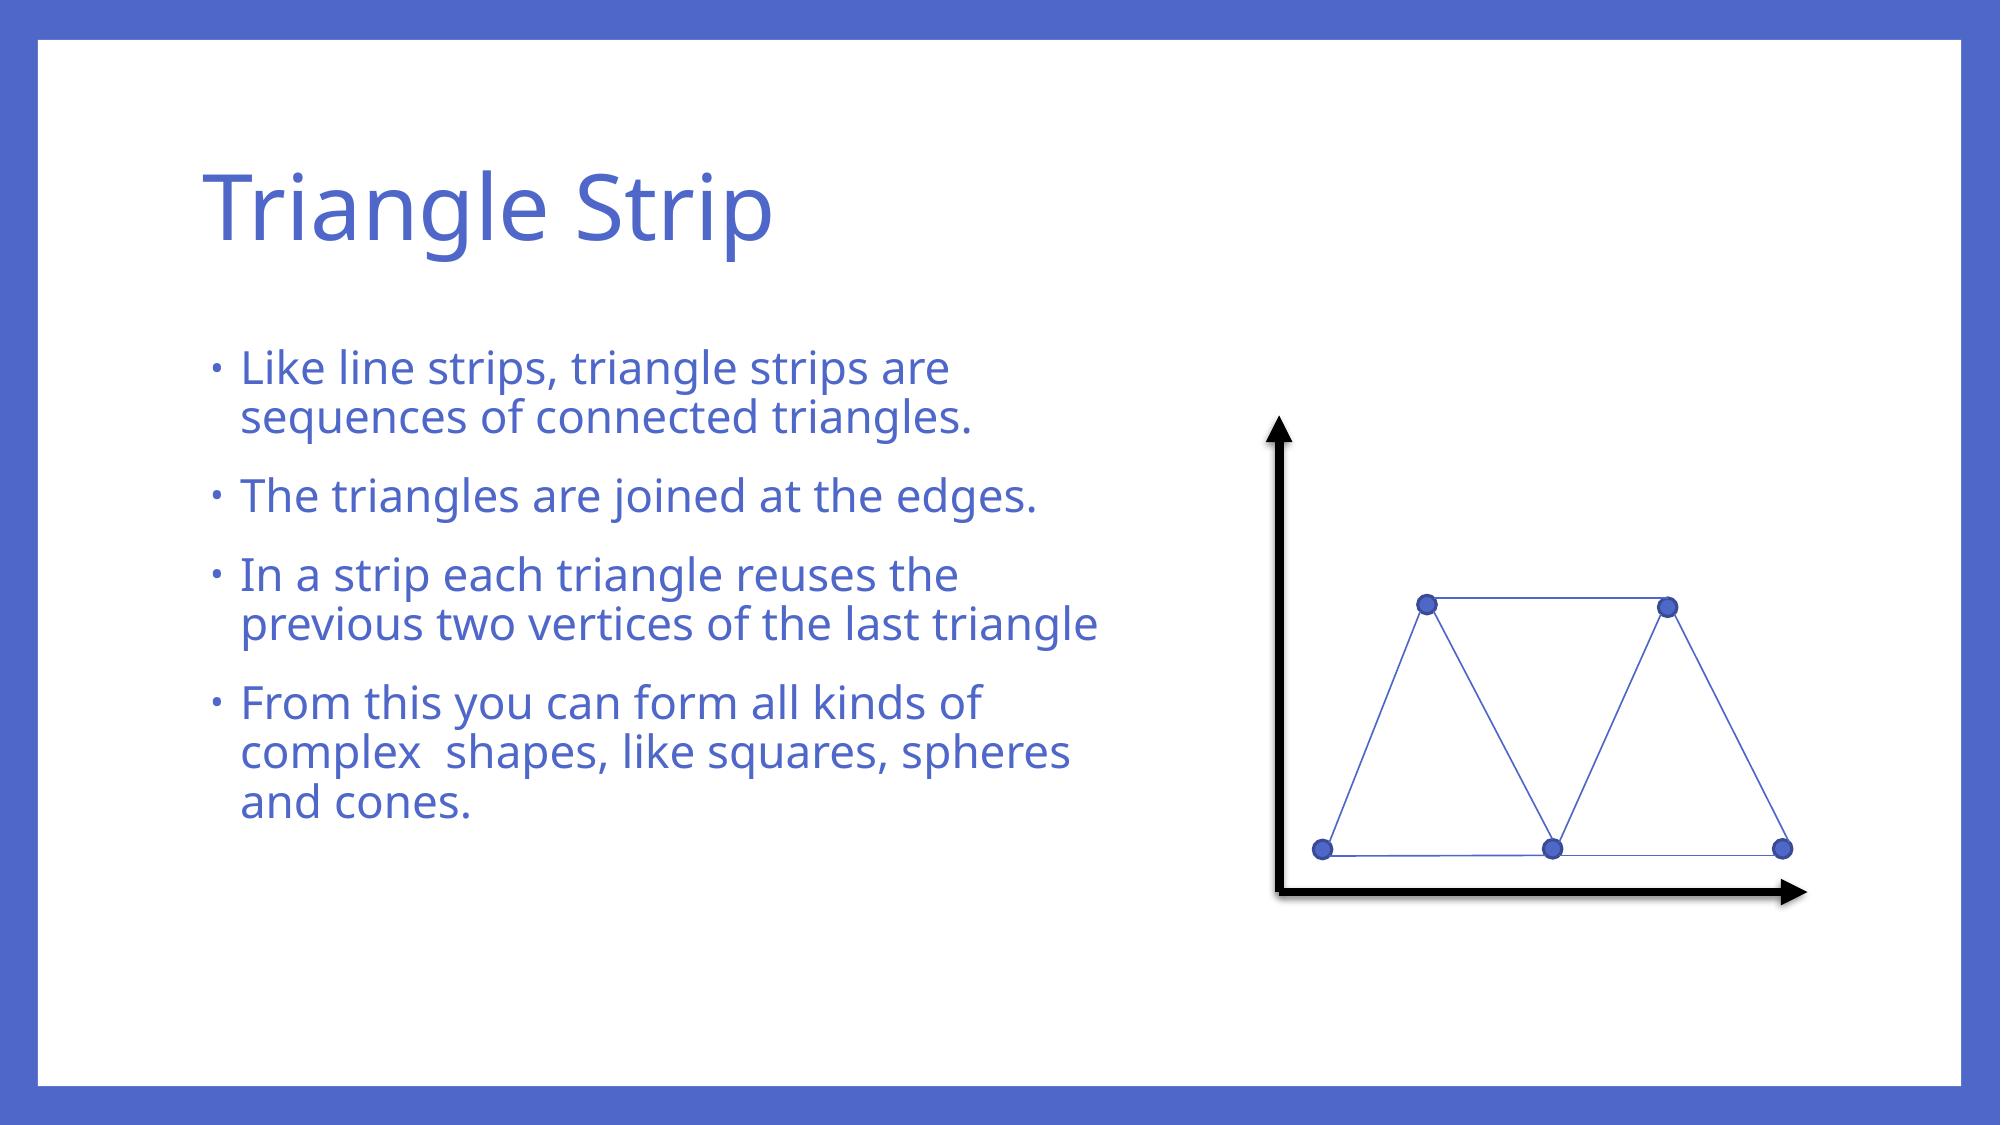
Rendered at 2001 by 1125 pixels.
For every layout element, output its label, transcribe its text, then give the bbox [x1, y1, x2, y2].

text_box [1558, 613, 1662, 843]
text_box [1311, 838, 1333, 861]
text_box [1416, 593, 1438, 616]
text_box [1673, 613, 1790, 843]
text_box [1656, 596, 1679, 619]
title Triangle Strip [187, 99, 1808, 323]
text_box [1328, 610, 1421, 844]
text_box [1433, 610, 1553, 840]
text_box [1541, 848, 1563, 860]
text_box [1774, 846, 1794, 860]
list Like line strips, triangle strips are sequences of connected triangles. The triangles are joined at the edges. In a strip each triangle reuses the previous two vertices of the last triangle From this you can form all kinds of complex shapes, like squares, spheres and cones. [187, 337, 1158, 1000]
